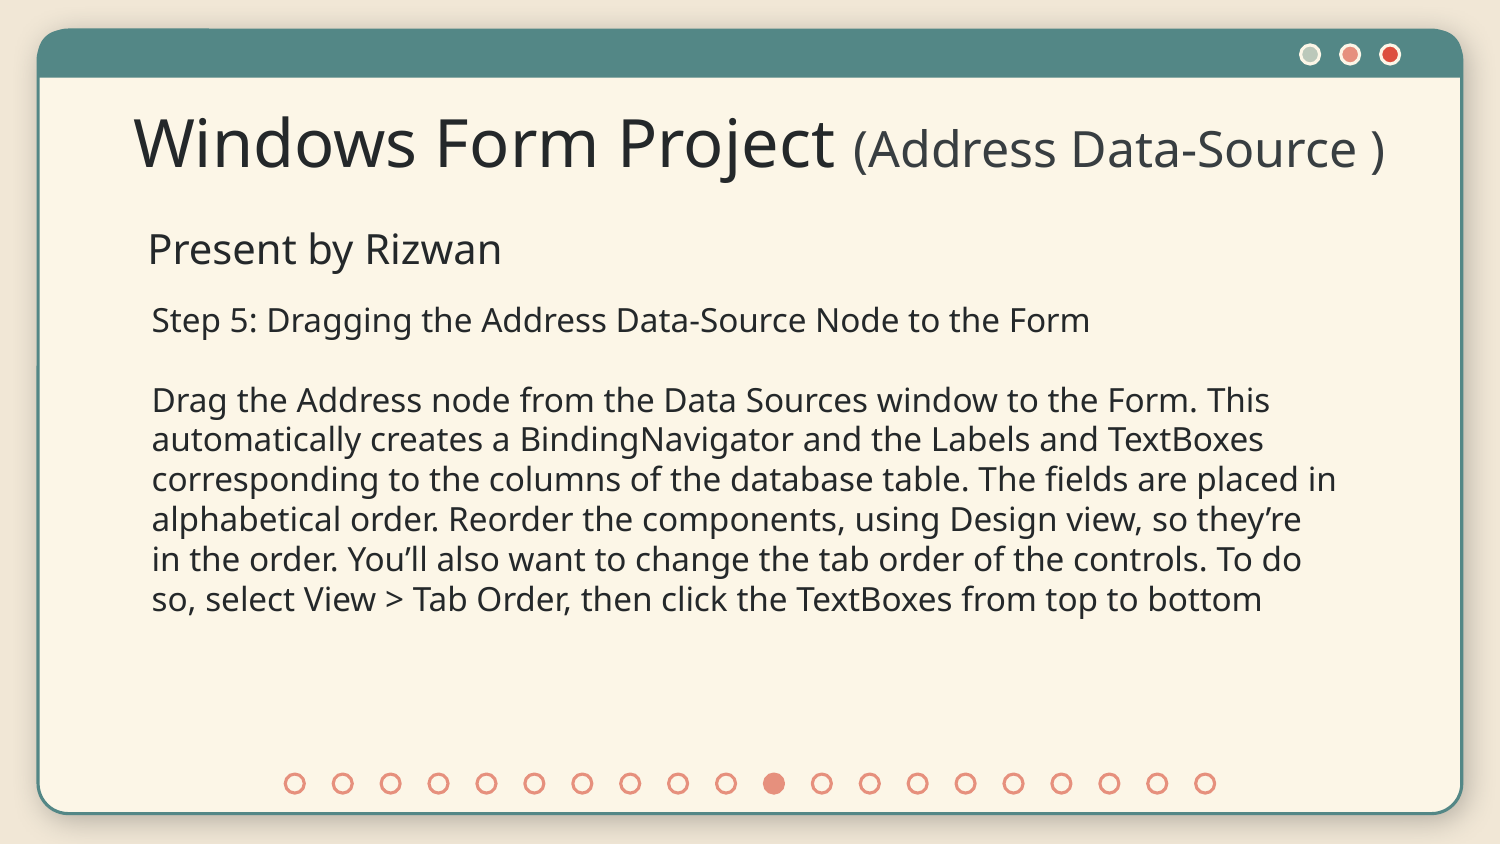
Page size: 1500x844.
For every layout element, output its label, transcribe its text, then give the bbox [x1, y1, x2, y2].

subtitle Present by Rizwan [132, 212, 764, 289]
subtitle Step 5: Dragging the Address Data-Source Node to the Form Drag the Address node from the Data Sources window to the Form. This automatically creates a BindingNavigator and the Labels and TextBoxes corresponding to the columns of the database table. The fields are placed in alphabetical order. Reorder the components, using Design view, so they’re in the order. You’ll also want to change the tab order of the controls. To do so, select View > Tab Order, then click the TextBoxes from top to bottom [136, 283, 1355, 770]
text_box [284, 773, 1215, 794]
title Windows Form Project (Address Data-Source ) [118, 85, 1421, 180]
